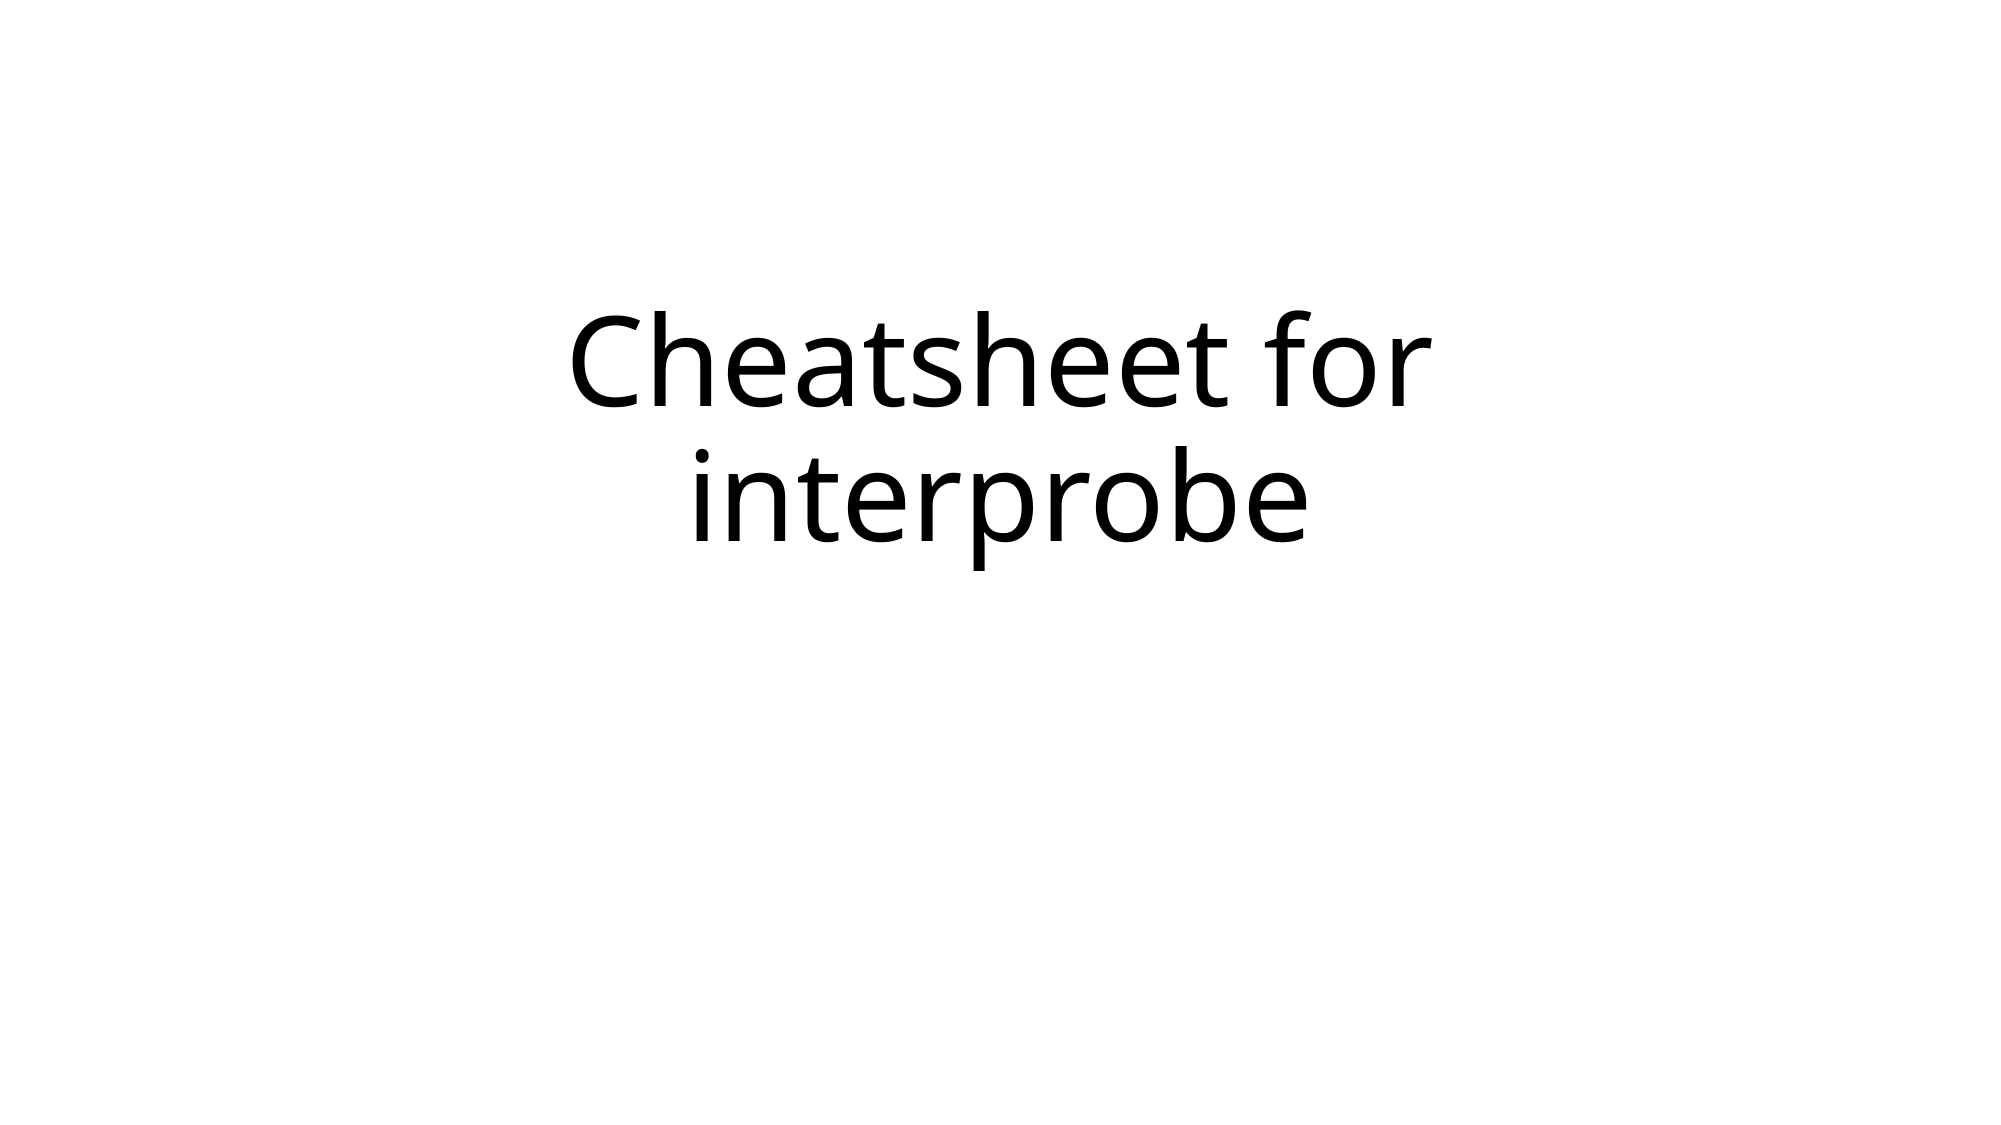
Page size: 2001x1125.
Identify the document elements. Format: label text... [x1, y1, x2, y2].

title Cheatsheet for interprobe [249, 184, 1750, 576]
